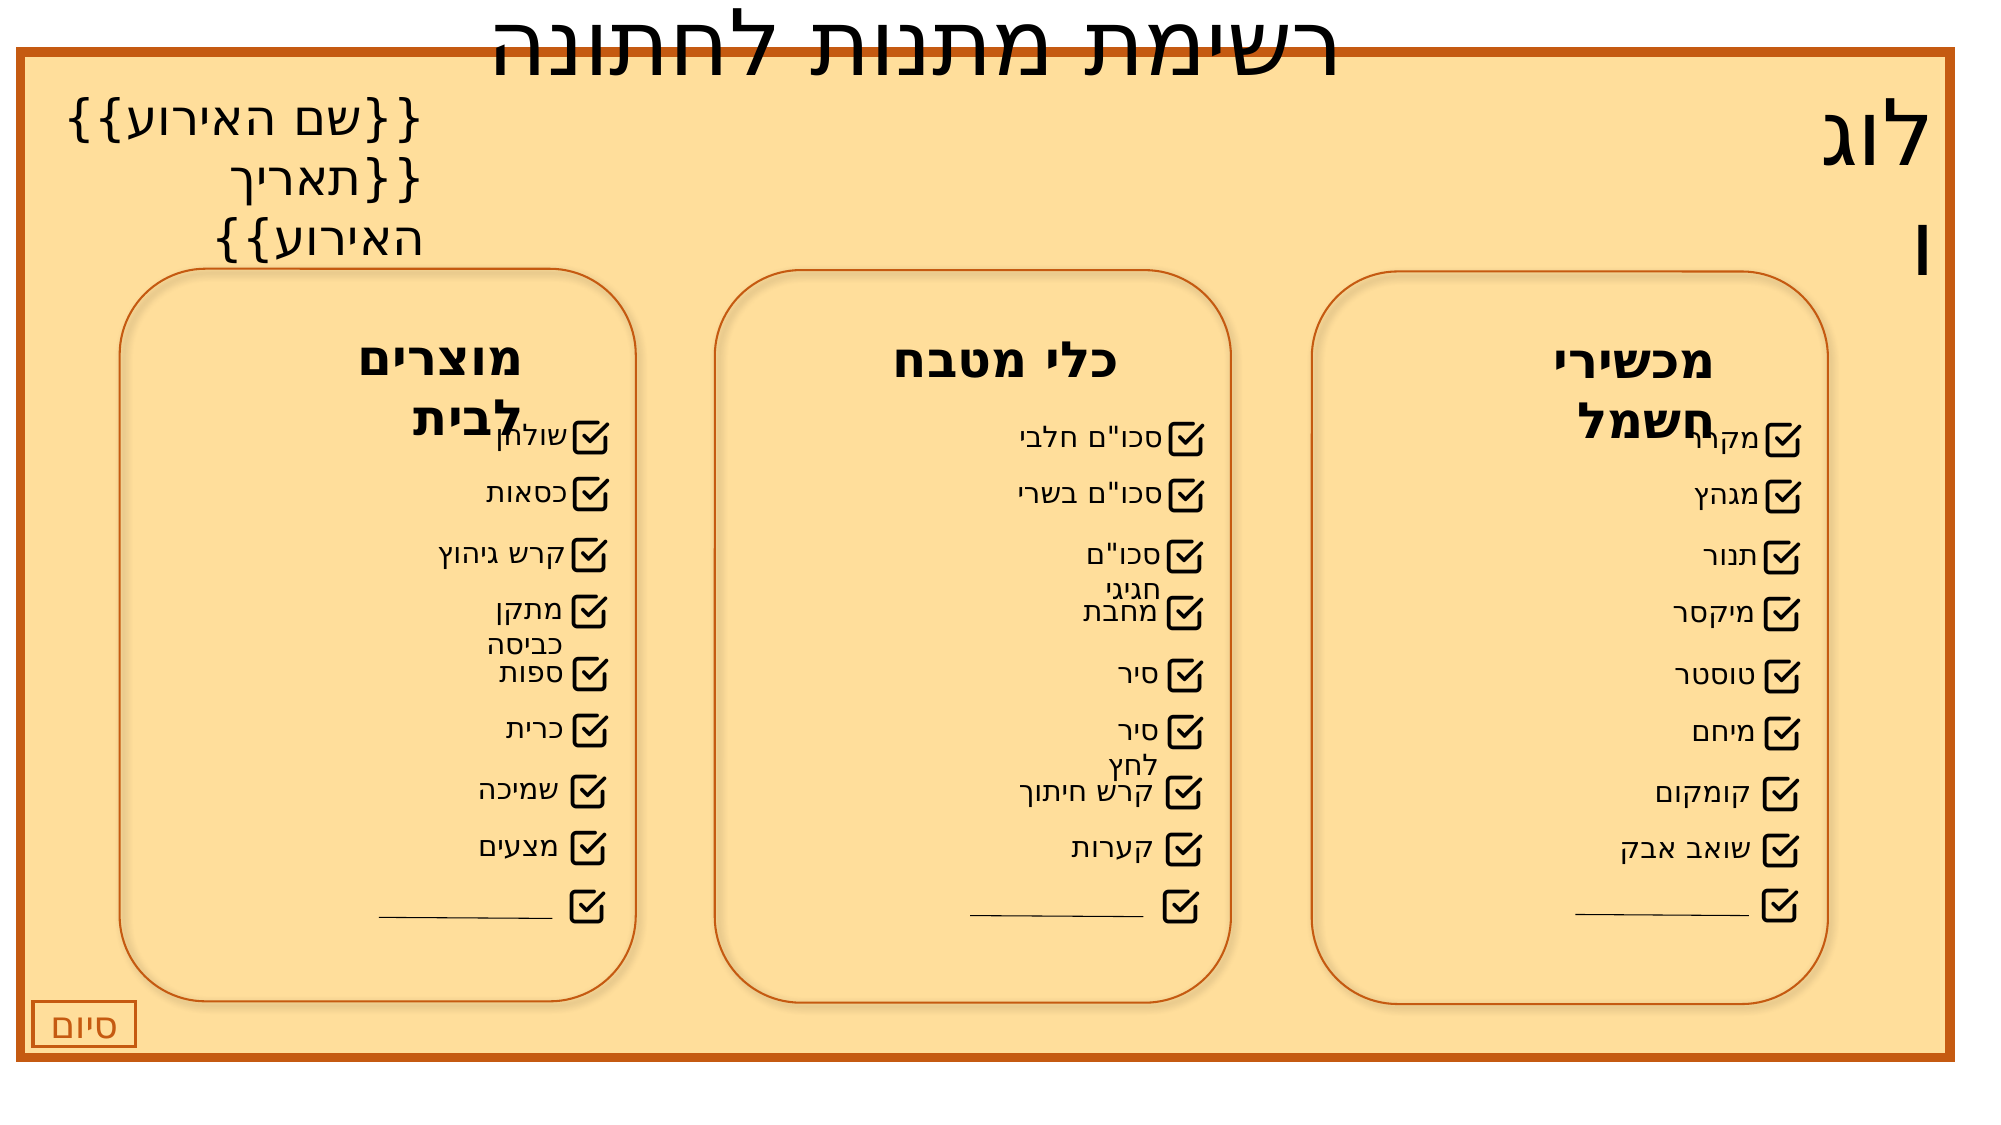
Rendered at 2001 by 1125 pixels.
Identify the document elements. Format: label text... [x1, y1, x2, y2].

text_box מקרר [1657, 411, 1775, 462]
picture [566, 532, 611, 578]
text_box {{שם האירוע}} {{תאריך האירוע}} [0, 78, 440, 333]
picture [565, 825, 611, 871]
text_box סכו"ם חגיגי [1010, 528, 1176, 590]
picture [1160, 827, 1206, 872]
text_box סכו"ם בשרי [979, 467, 1178, 517]
text_box כלי מטבח [796, 319, 1134, 395]
text_box קערות [1003, 821, 1169, 871]
text_box שולחן [465, 409, 583, 459]
text_box מוצרים לבית [228, 318, 539, 454]
picture [1157, 884, 1203, 929]
picture [1758, 535, 1804, 580]
text_box קרש גיהוץ [414, 526, 581, 577]
text_box סיר לחץ [1056, 703, 1174, 770]
text_box מחבת [1007, 584, 1173, 635]
text_box סיר [1056, 647, 1174, 697]
picture [1161, 590, 1207, 636]
text_box רשימת מתנות לחתונה [387, 0, 1360, 102]
picture [1163, 416, 1208, 462]
picture [567, 415, 613, 460]
picture [1163, 473, 1208, 518]
text_box [713, 269, 1232, 1004]
picture [567, 651, 612, 697]
text_box תנור [1607, 529, 1773, 580]
text_box סיום [32, 1000, 136, 1047]
picture [565, 769, 611, 814]
text_box מכשירי חשמל [1420, 321, 1731, 456]
picture [1757, 828, 1803, 873]
text_box מיקסר [1603, 585, 1770, 636]
text_box לוגו [1804, 66, 1950, 302]
picture [1756, 883, 1802, 928]
text_box סכו"ם חלבי [1003, 410, 1178, 461]
picture [1760, 417, 1805, 463]
text_box קרש חיתוך [1003, 764, 1169, 815]
picture [1162, 653, 1207, 698]
picture [566, 589, 611, 634]
picture [1162, 709, 1207, 755]
text_box [19, 51, 1951, 1058]
picture [1759, 654, 1804, 700]
text_box מתקן כביסה [411, 583, 578, 668]
picture [567, 708, 612, 753]
picture [1160, 770, 1206, 816]
picture [1760, 474, 1805, 520]
text_box שמיכה [407, 763, 574, 813]
text_box קומקום [1600, 765, 1766, 816]
text_box ספות [461, 645, 579, 696]
text_box כסאות [465, 465, 583, 516]
text_box מיחם [1653, 705, 1771, 755]
text_box [118, 267, 637, 1003]
text_box מגהץ [1657, 468, 1775, 519]
picture [1757, 771, 1803, 817]
picture [1758, 591, 1804, 637]
picture [1161, 534, 1207, 579]
picture [1759, 711, 1804, 756]
picture [567, 471, 613, 517]
text_box כרית [461, 702, 579, 752]
text_box שואב אבק [1600, 822, 1766, 873]
text_box [1310, 270, 1829, 1006]
text_box טוסטר [1653, 648, 1771, 699]
text_box מצעים [407, 819, 574, 870]
picture [564, 884, 609, 929]
